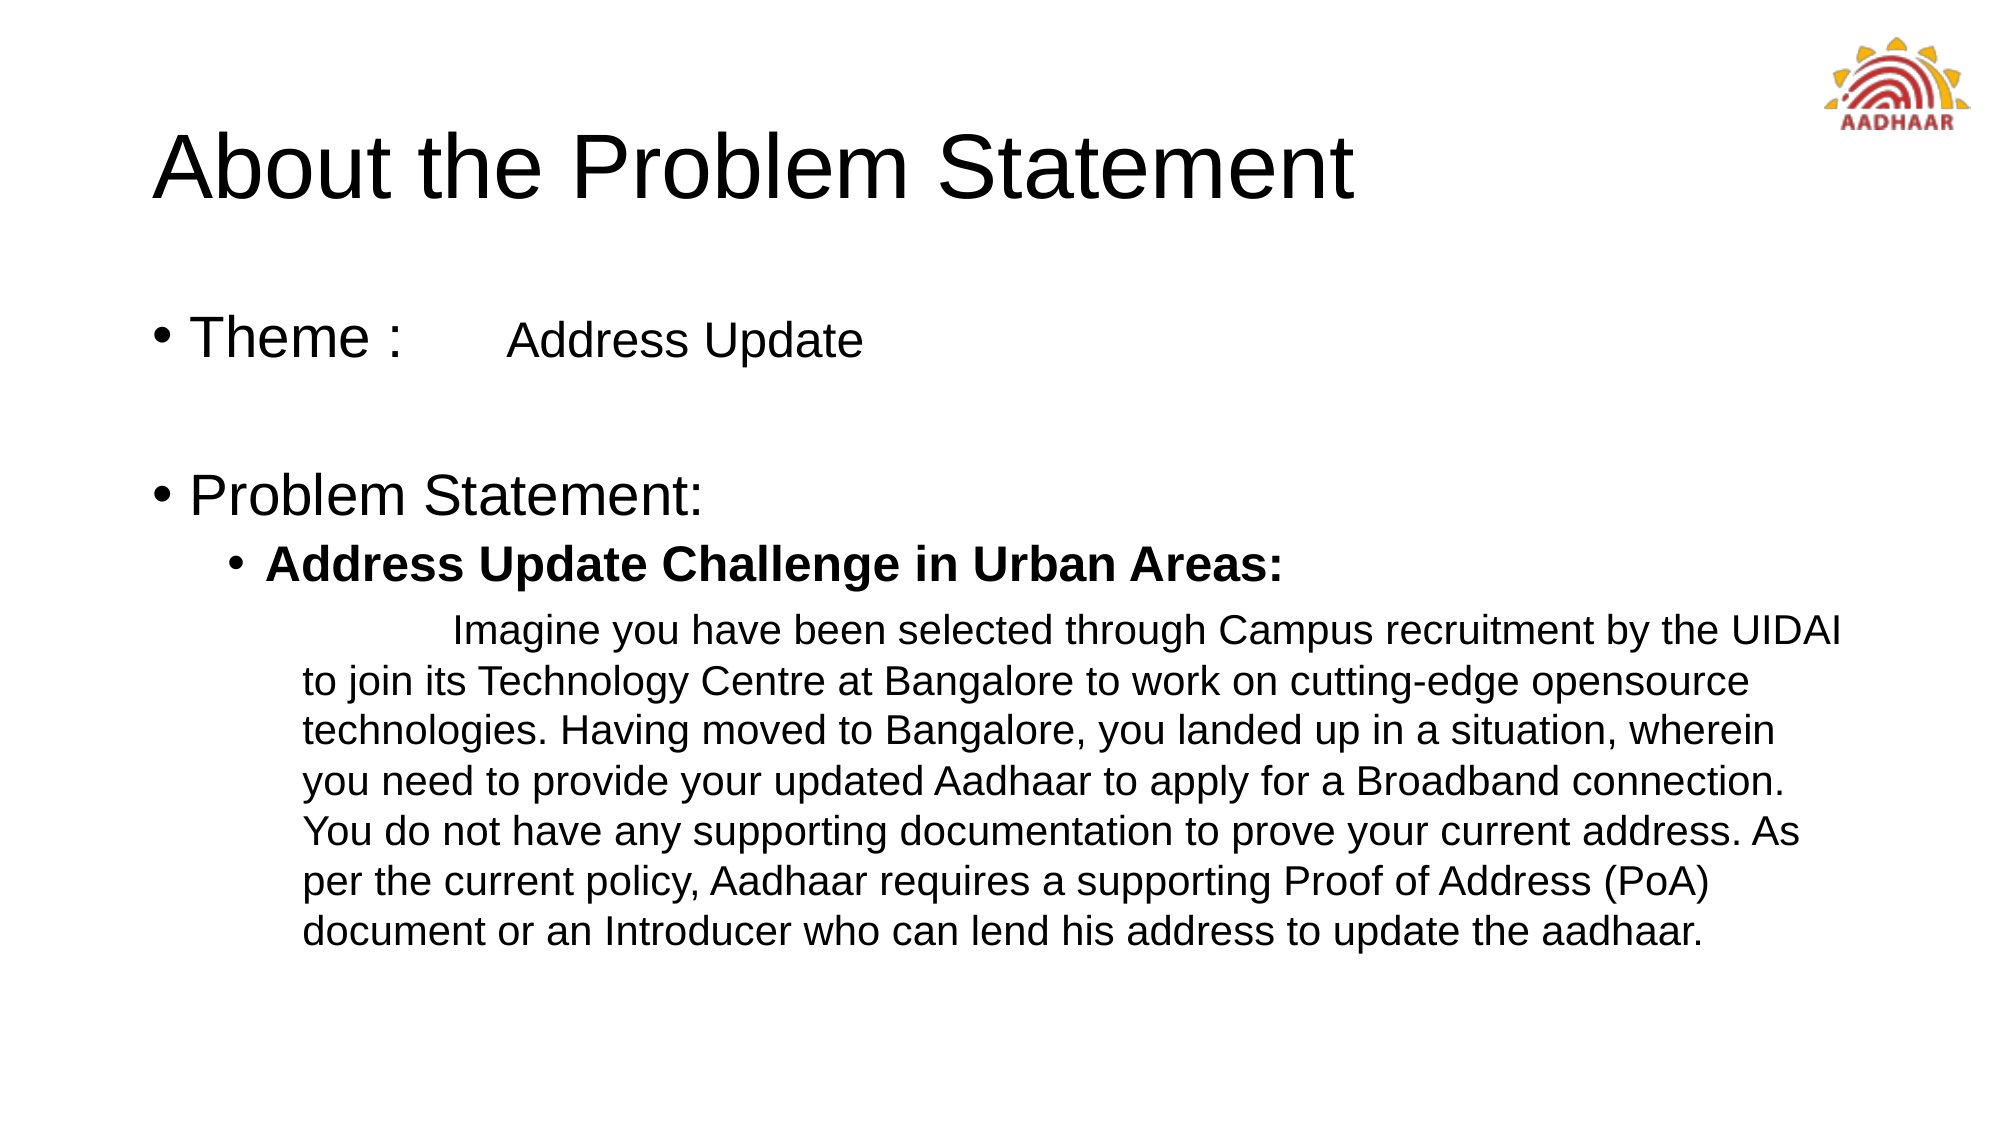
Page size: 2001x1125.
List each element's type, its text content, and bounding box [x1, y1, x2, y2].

list Theme : Address Update Problem Statement: Address Update Challenge in Urban Areas: Imagine you have been selected through Campus recruitment by the UIDAI to join its Technology Centre at Bangalore to work on cutting-edge opensource technologies. Having moved to Bangalore, you landed up in a situation, wherein you need to provide your updated Aadhaar to apply for a Broadband connection. You do not have any supporting documentation to prove your current address. As per the current policy, Aadhaar requires a supporting Proof of Address (PoA) document or an Introducer who can lend his address to update the aadhaar. [137, 299, 1863, 1068]
title About the Problem Statement [137, 59, 1863, 278]
picture [1824, 37, 1971, 130]
